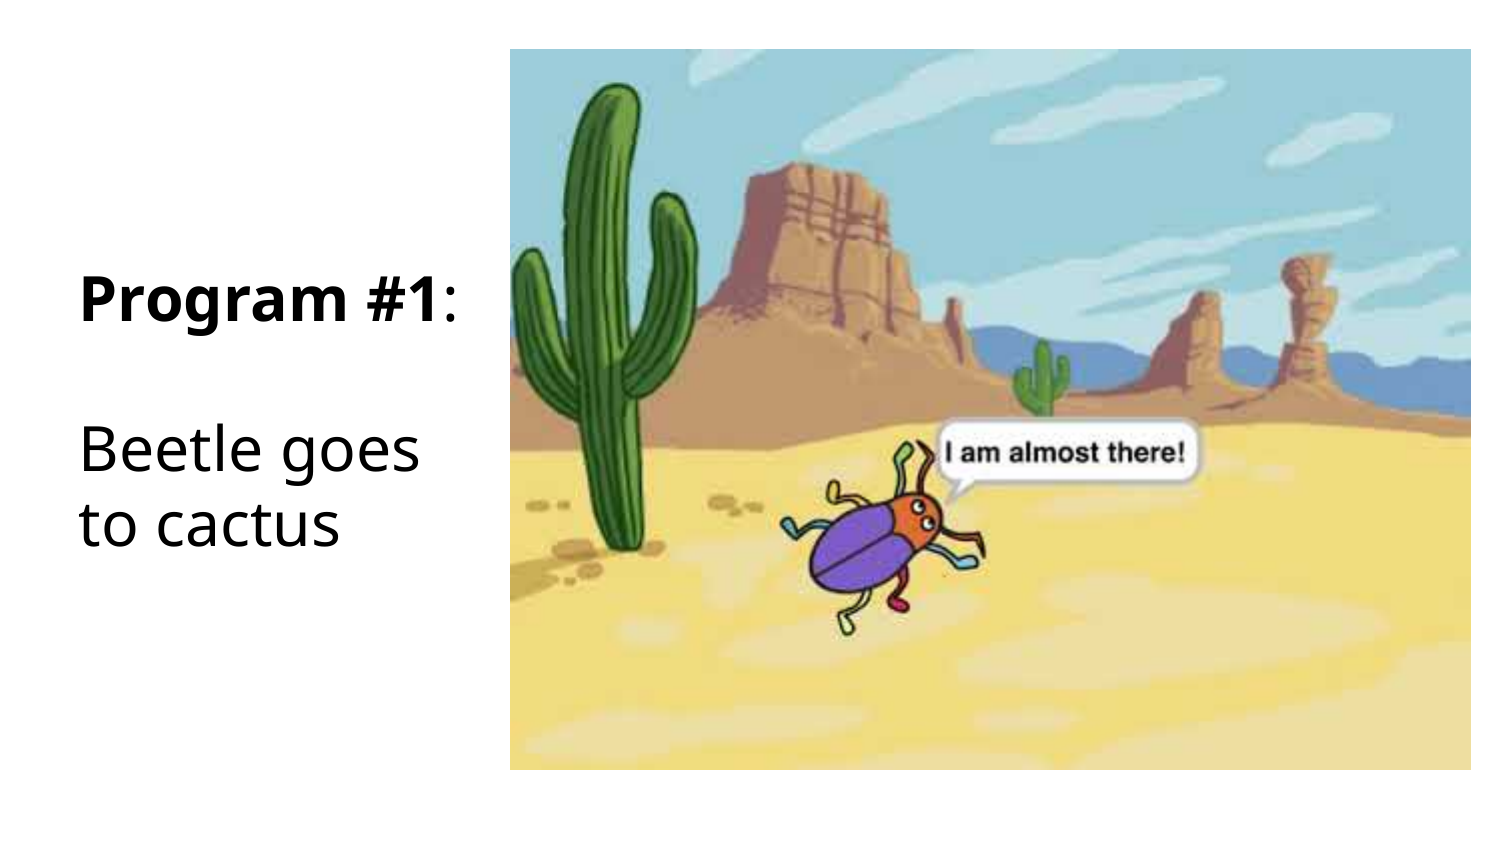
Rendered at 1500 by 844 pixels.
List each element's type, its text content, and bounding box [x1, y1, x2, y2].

picture [510, 49, 1471, 770]
title Program #1: Beetle goes to cactus [63, 73, 493, 745]
